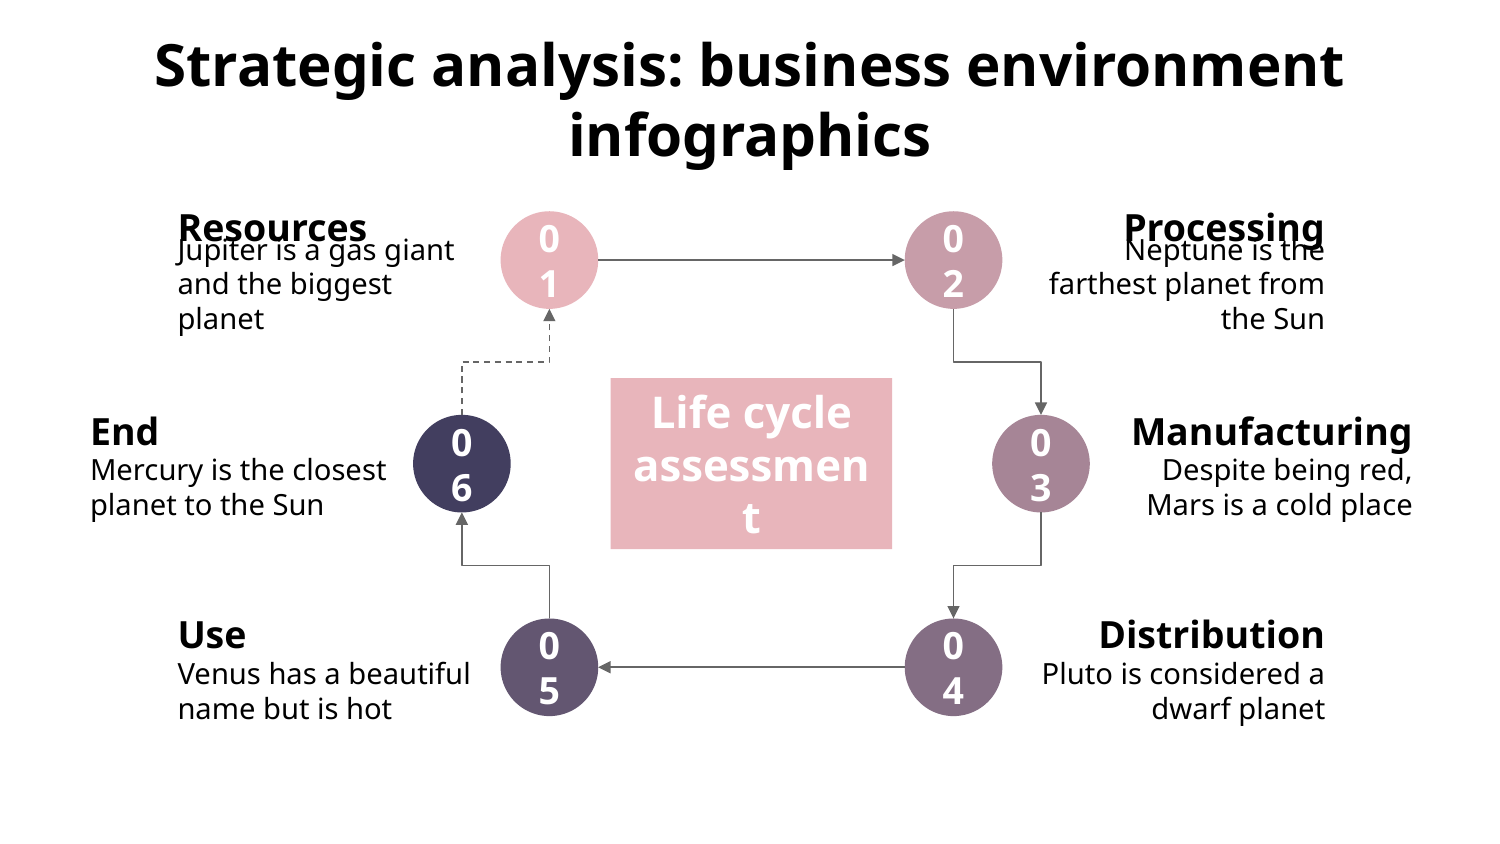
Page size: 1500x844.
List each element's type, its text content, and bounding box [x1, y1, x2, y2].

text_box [944, 317, 1051, 406]
text_box Life cycle assessment [610, 378, 893, 550]
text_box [452, 521, 559, 610]
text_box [904, 611, 1341, 724]
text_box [944, 521, 1051, 610]
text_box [74, 407, 511, 520]
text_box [162, 203, 599, 317]
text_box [904, 203, 1341, 317]
title Strategic analysis: business environment infographics [75, 67, 1425, 129]
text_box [452, 317, 559, 406]
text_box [162, 611, 599, 724]
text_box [991, 407, 1429, 520]
